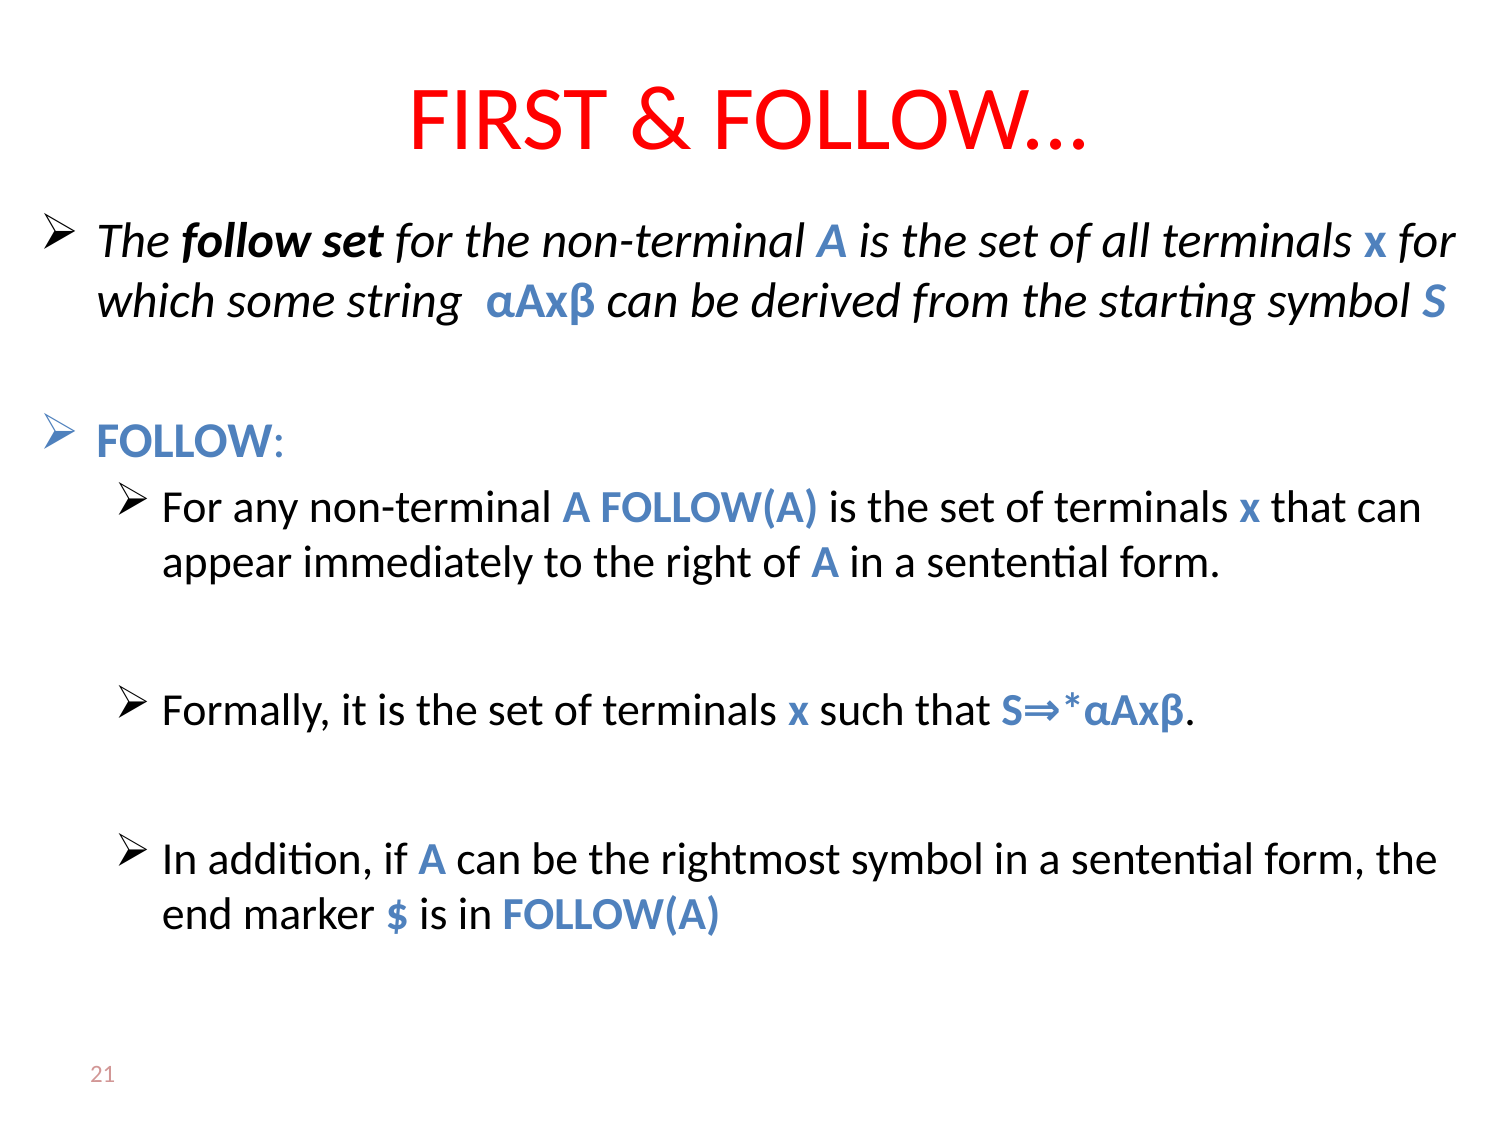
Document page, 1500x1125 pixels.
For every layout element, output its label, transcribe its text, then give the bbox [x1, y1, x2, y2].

slide_number 21 [75, 1042, 425, 1103]
list The follow set for the non-terminal A is the set of all terminals x for which some string αAxβ can be derived from the starting symbol S FOLLOW: For any non-terminal A FOLLOW(A) is the set of terminals x that can appear immediately to the right of A in a sentential form. Formally, it is the set of terminals x such that S⇒*αAxβ. In addition, if A can be the rightmost symbol in a sentential form, the end marker $ is in FOLLOW(A) [24, 200, 1475, 1025]
title FIRST & FOLLOW... [75, 37, 1425, 188]
